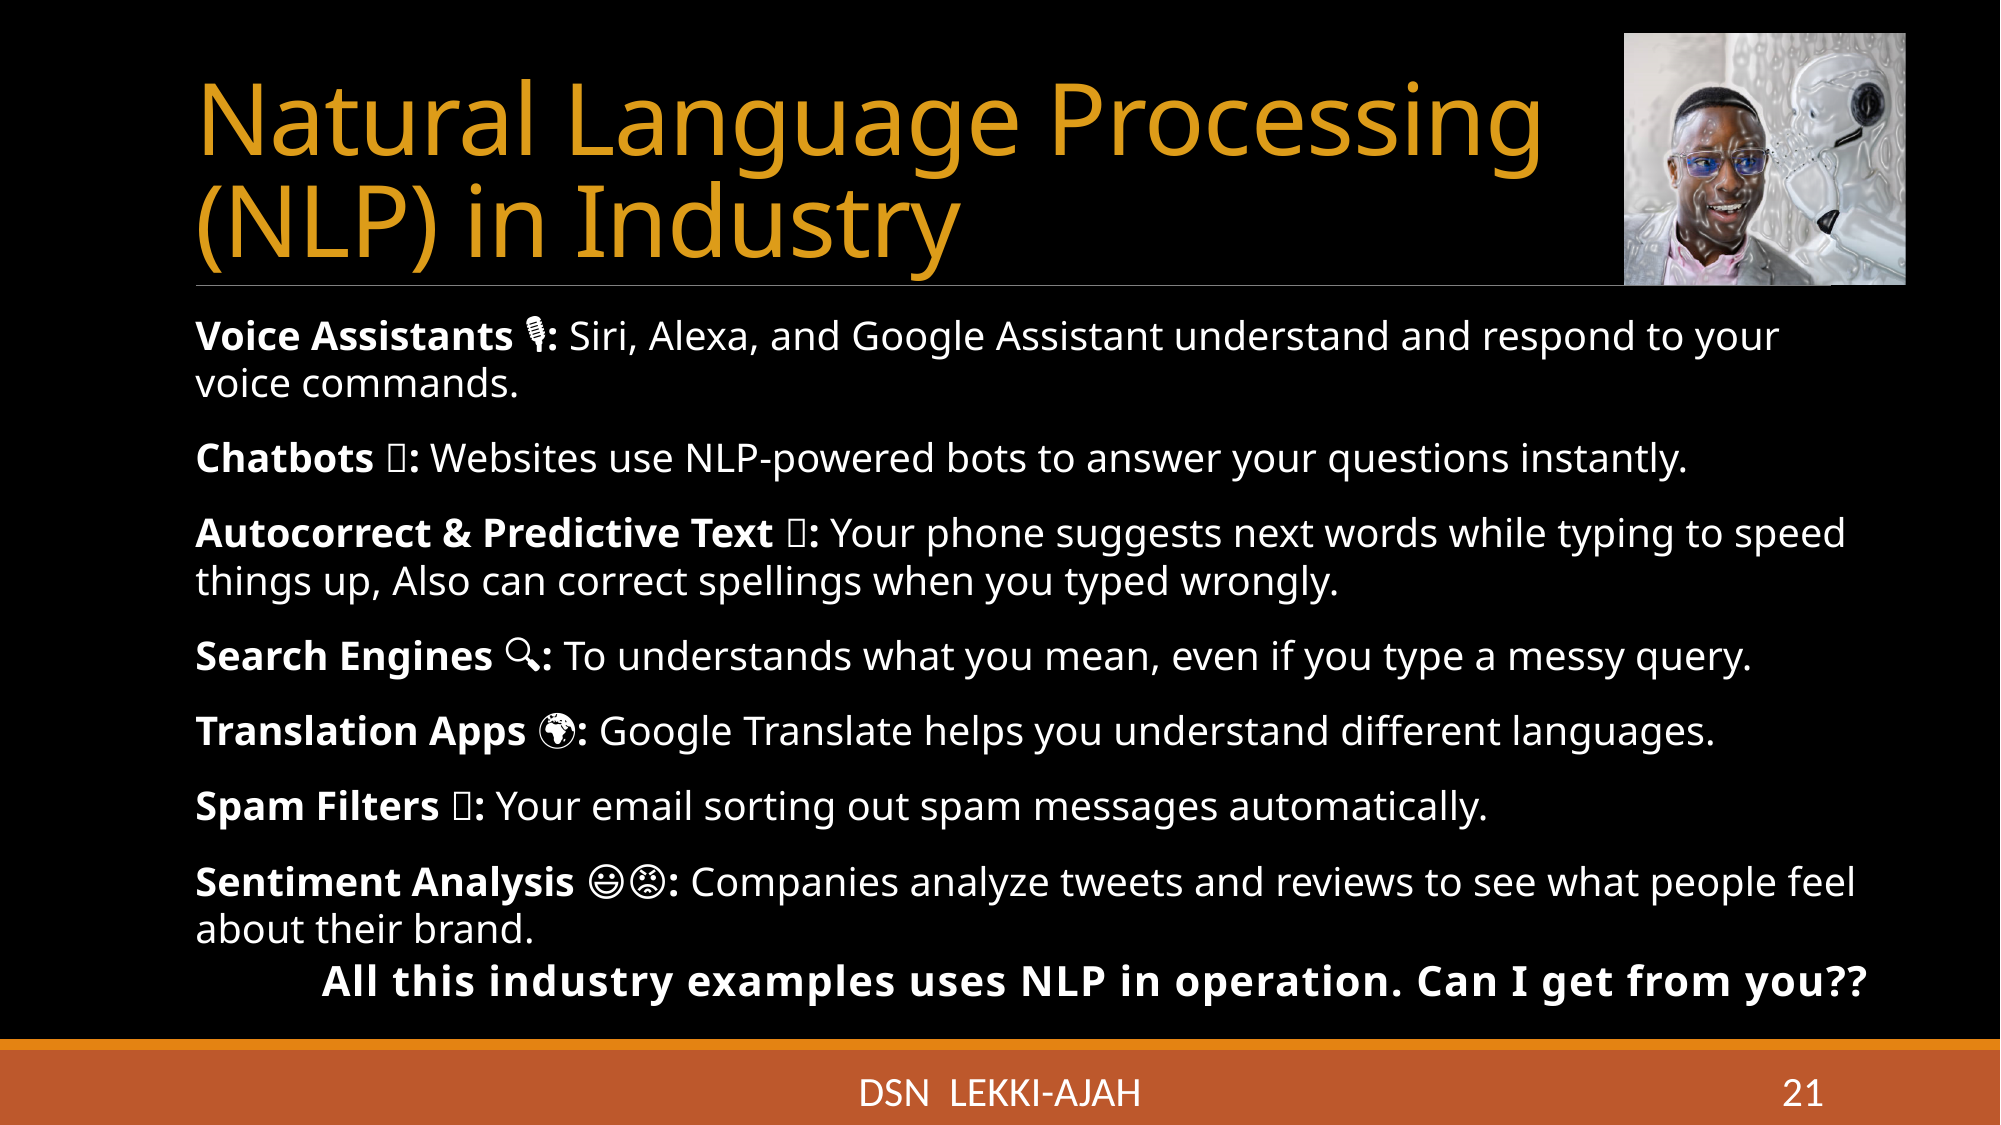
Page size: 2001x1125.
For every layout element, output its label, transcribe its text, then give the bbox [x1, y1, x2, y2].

list Voice Assistants 🎙️: Siri, Alexa, and Google Assistant understand and respond to your voice commands. Chatbots 💬: Websites use NLP-powered bots to answer your questions instantly. Autocorrect & Predictive Text 📱: Your phone suggests next words while typing to speed things up, Also can correct spellings when you typed wrongly. Search Engines 🔍: To understands what you mean, even if you type a messy query. Translation Apps 🌍: Google Translate helps you understand different languages. Spam Filters 📧: Your email sorting out spam messages automatically. Sentiment Analysis 😃😡: Companies analyze tweets and reviews to see what people feel about their brand. [180, 302, 1866, 963]
slide_number 21 [1624, 1059, 1840, 1120]
text_box All this industry examples uses NLP in operation. Can I get from you?? [307, 947, 2000, 1013]
footer DSN LEKKI-AJAH [604, 1059, 1396, 1120]
title Natural Language Processing (NLP) in Industry [180, 47, 1620, 285]
picture [1623, 32, 1907, 286]
